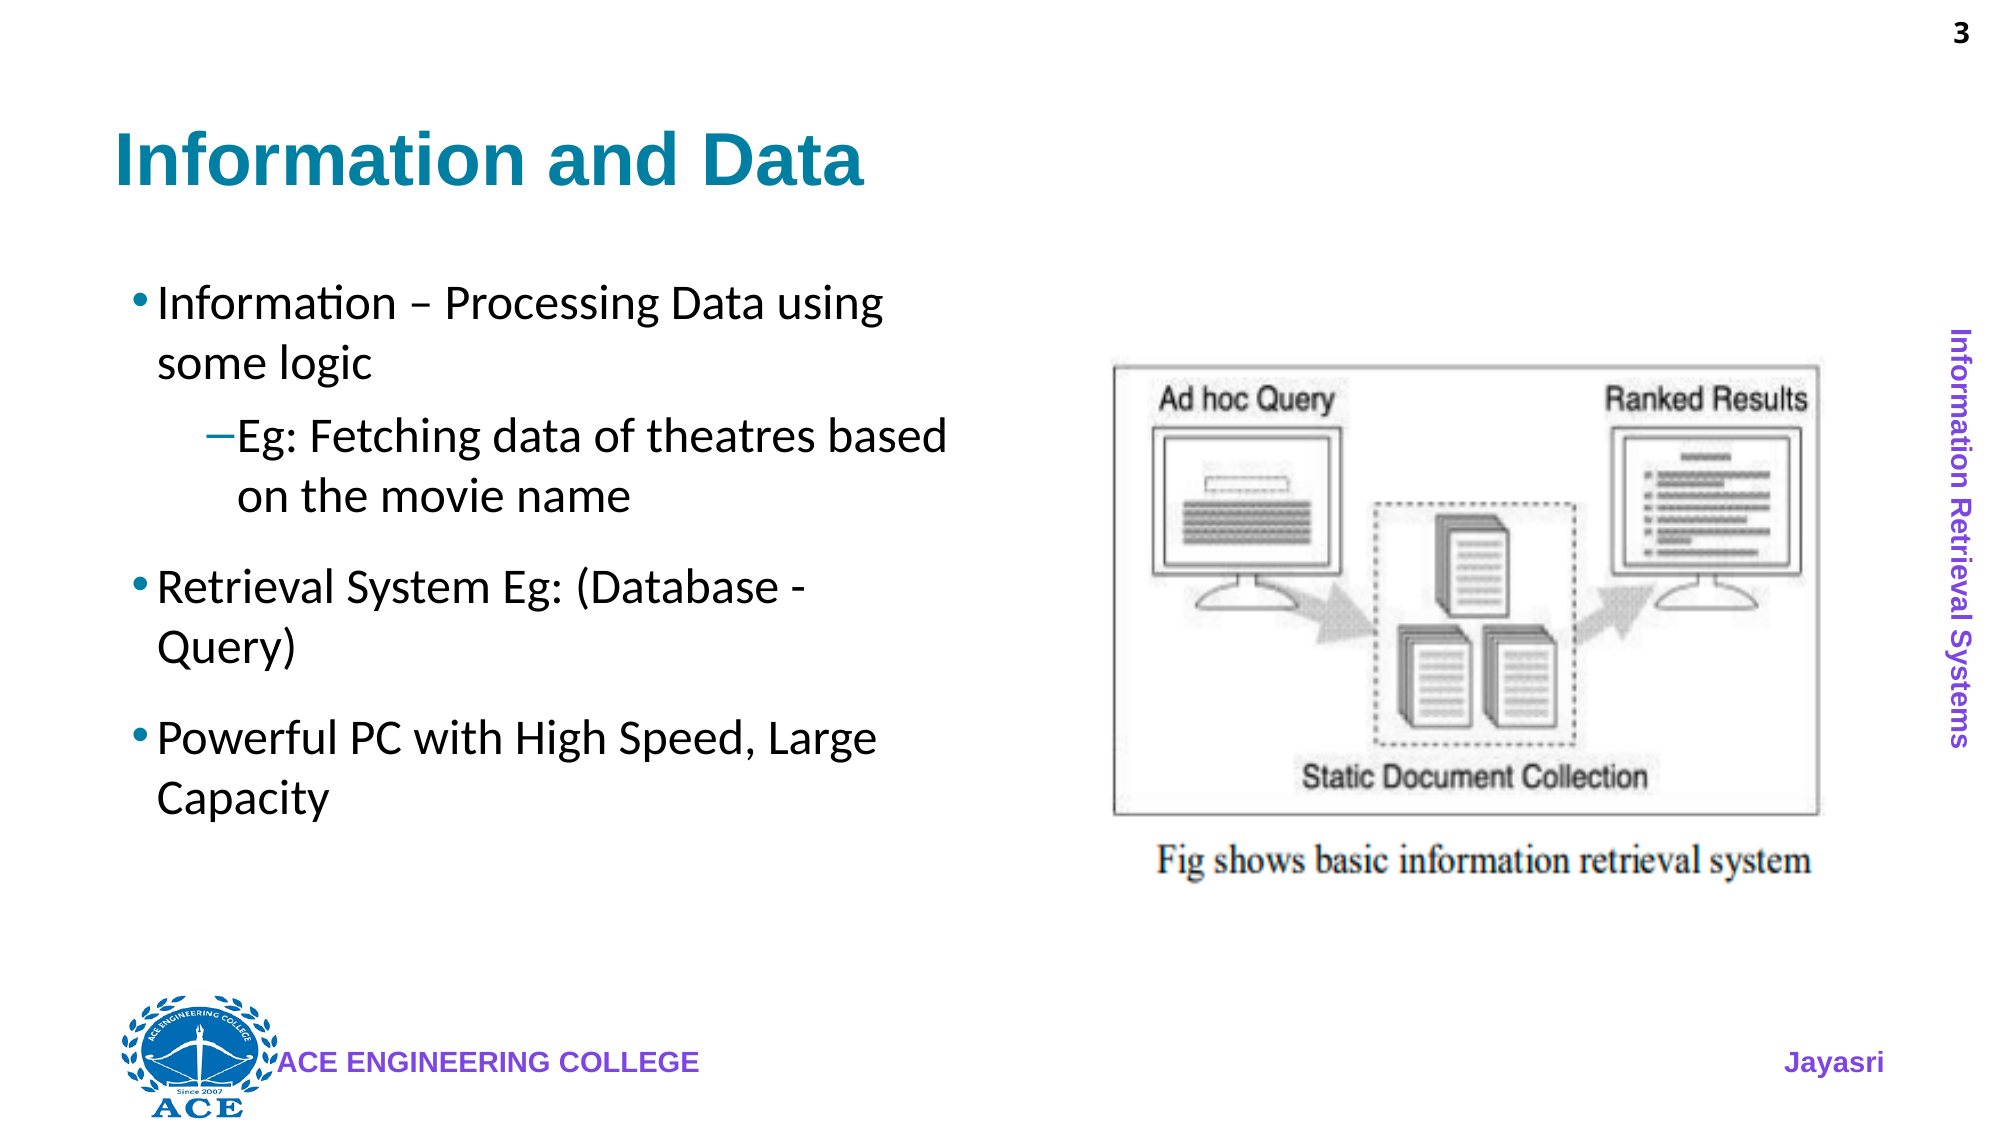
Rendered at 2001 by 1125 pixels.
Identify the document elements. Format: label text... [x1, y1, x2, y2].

picture [1090, 321, 1846, 905]
list Information – Processing Data using some logic Eg: Fetching data of theatres based on the movie name Retrieval System Eg: (Database - Query) Powerful PC with High Speed, Large Capacity [99, 254, 974, 983]
picture [101, 983, 303, 1125]
title Information and Data [99, 35, 1900, 216]
